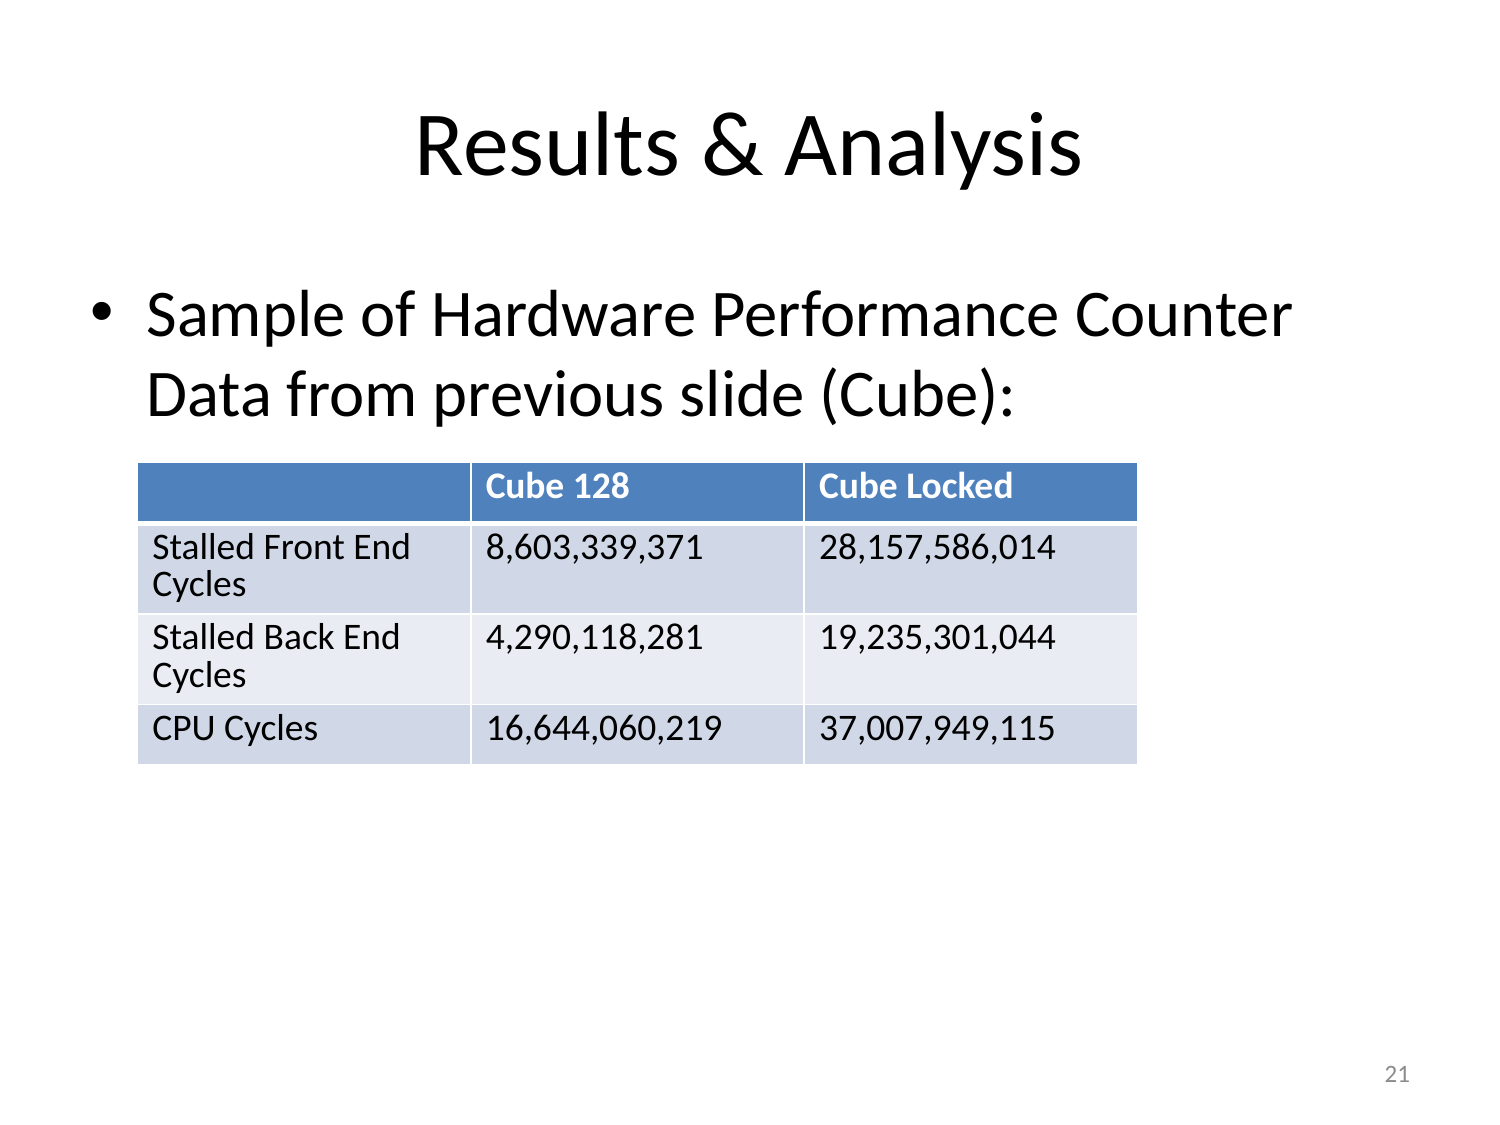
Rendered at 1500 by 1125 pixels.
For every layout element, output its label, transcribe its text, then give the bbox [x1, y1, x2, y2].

table_cell CPU Cycles [138, 705, 470, 764]
table_cell 16,644,060,219 [472, 705, 803, 764]
slide_number 21 [1074, 1042, 1425, 1103]
table_cell Stalled Front End Cycles [138, 526, 470, 613]
list Sample of Hardware Performance Counter Data from previous slide (Cube): [75, 262, 1425, 1005]
table_header Cube 128 [472, 463, 803, 521]
table_cell 19,235,301,044 [805, 615, 1137, 704]
table_cell 4,290,118,281 [472, 615, 803, 704]
table_cell Stalled Back End Cycles [138, 615, 470, 704]
title Results & Analysis [75, 45, 1425, 233]
table_cell 8,603,339,371 [472, 526, 803, 613]
table_header Cube Locked [805, 463, 1137, 521]
table_cell 28,157,586,014 [805, 526, 1137, 613]
table_cell 37,007,949,115 [805, 705, 1137, 764]
table_header [138, 463, 470, 521]
